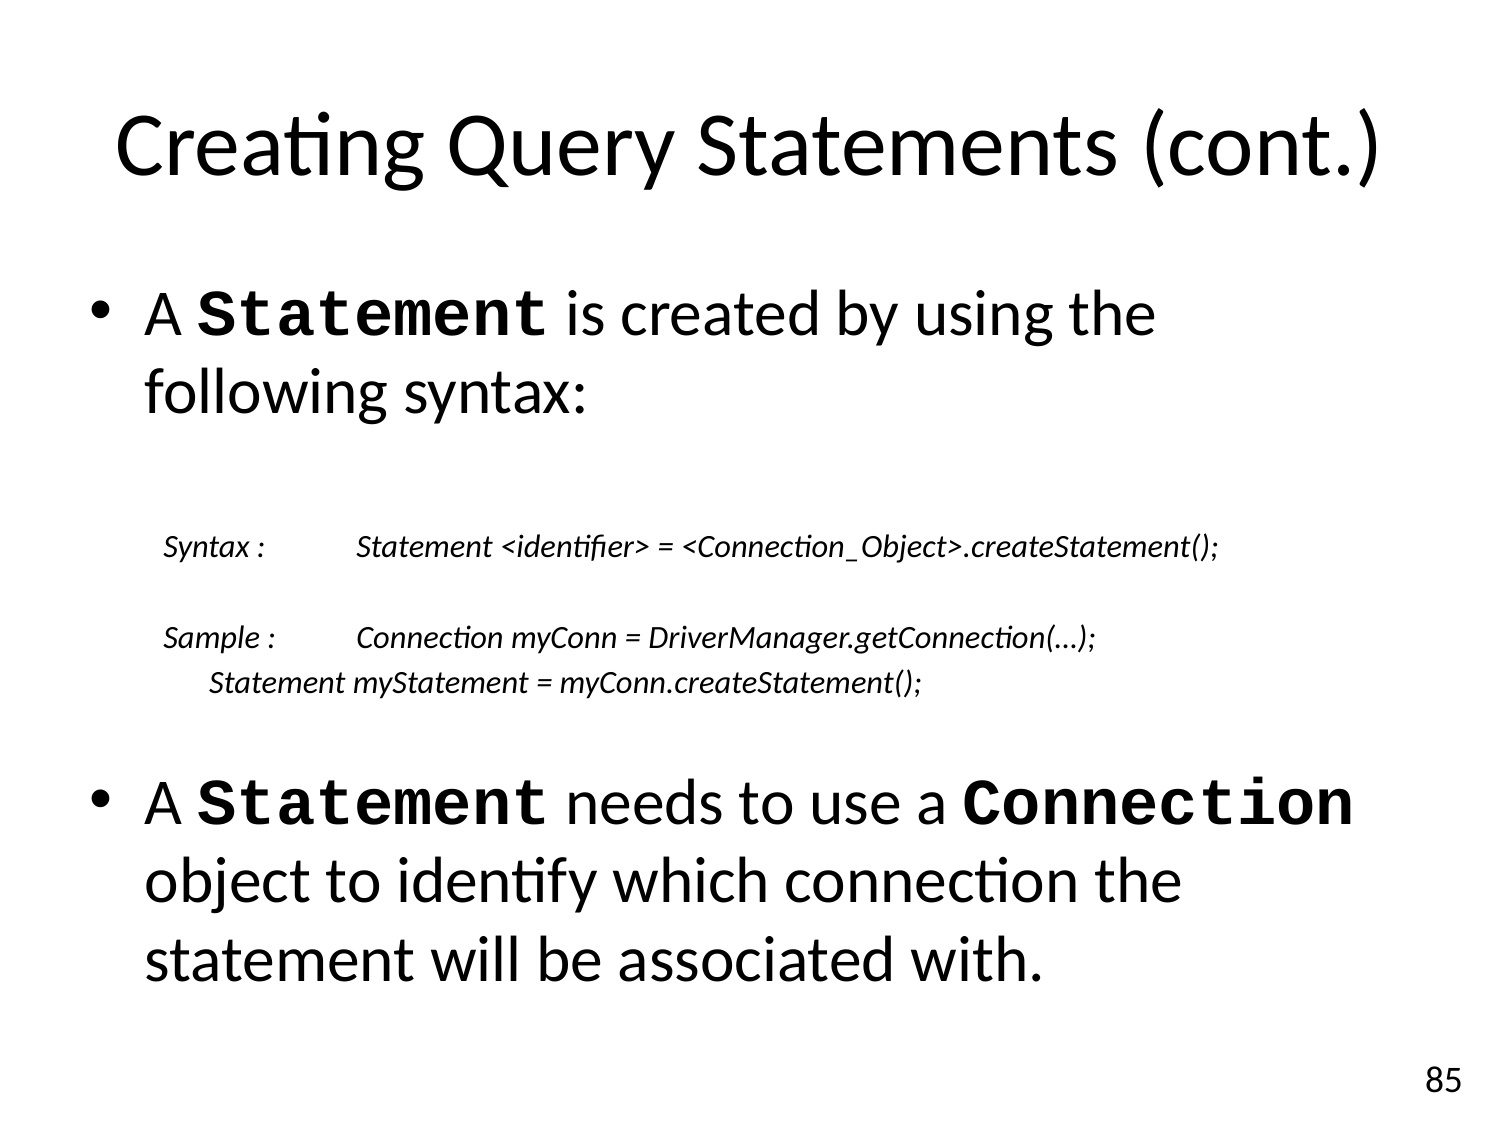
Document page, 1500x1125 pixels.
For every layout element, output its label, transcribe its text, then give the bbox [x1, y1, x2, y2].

list A Statement is created by using the following syntax: Syntax : Statement <identifier> = <Connection_Object>.createStatement(); Sample : Connection myConn = DriverManager.getConnection(…); Statement myStatement = myConn.createStatement(); A Statement needs to use a Connection object to identify which connection the statement will be associated with. [75, 262, 1425, 1005]
text_box 85 [1200, 1062, 1478, 1107]
title Creating Query Statements (cont.) [75, 45, 1425, 233]
